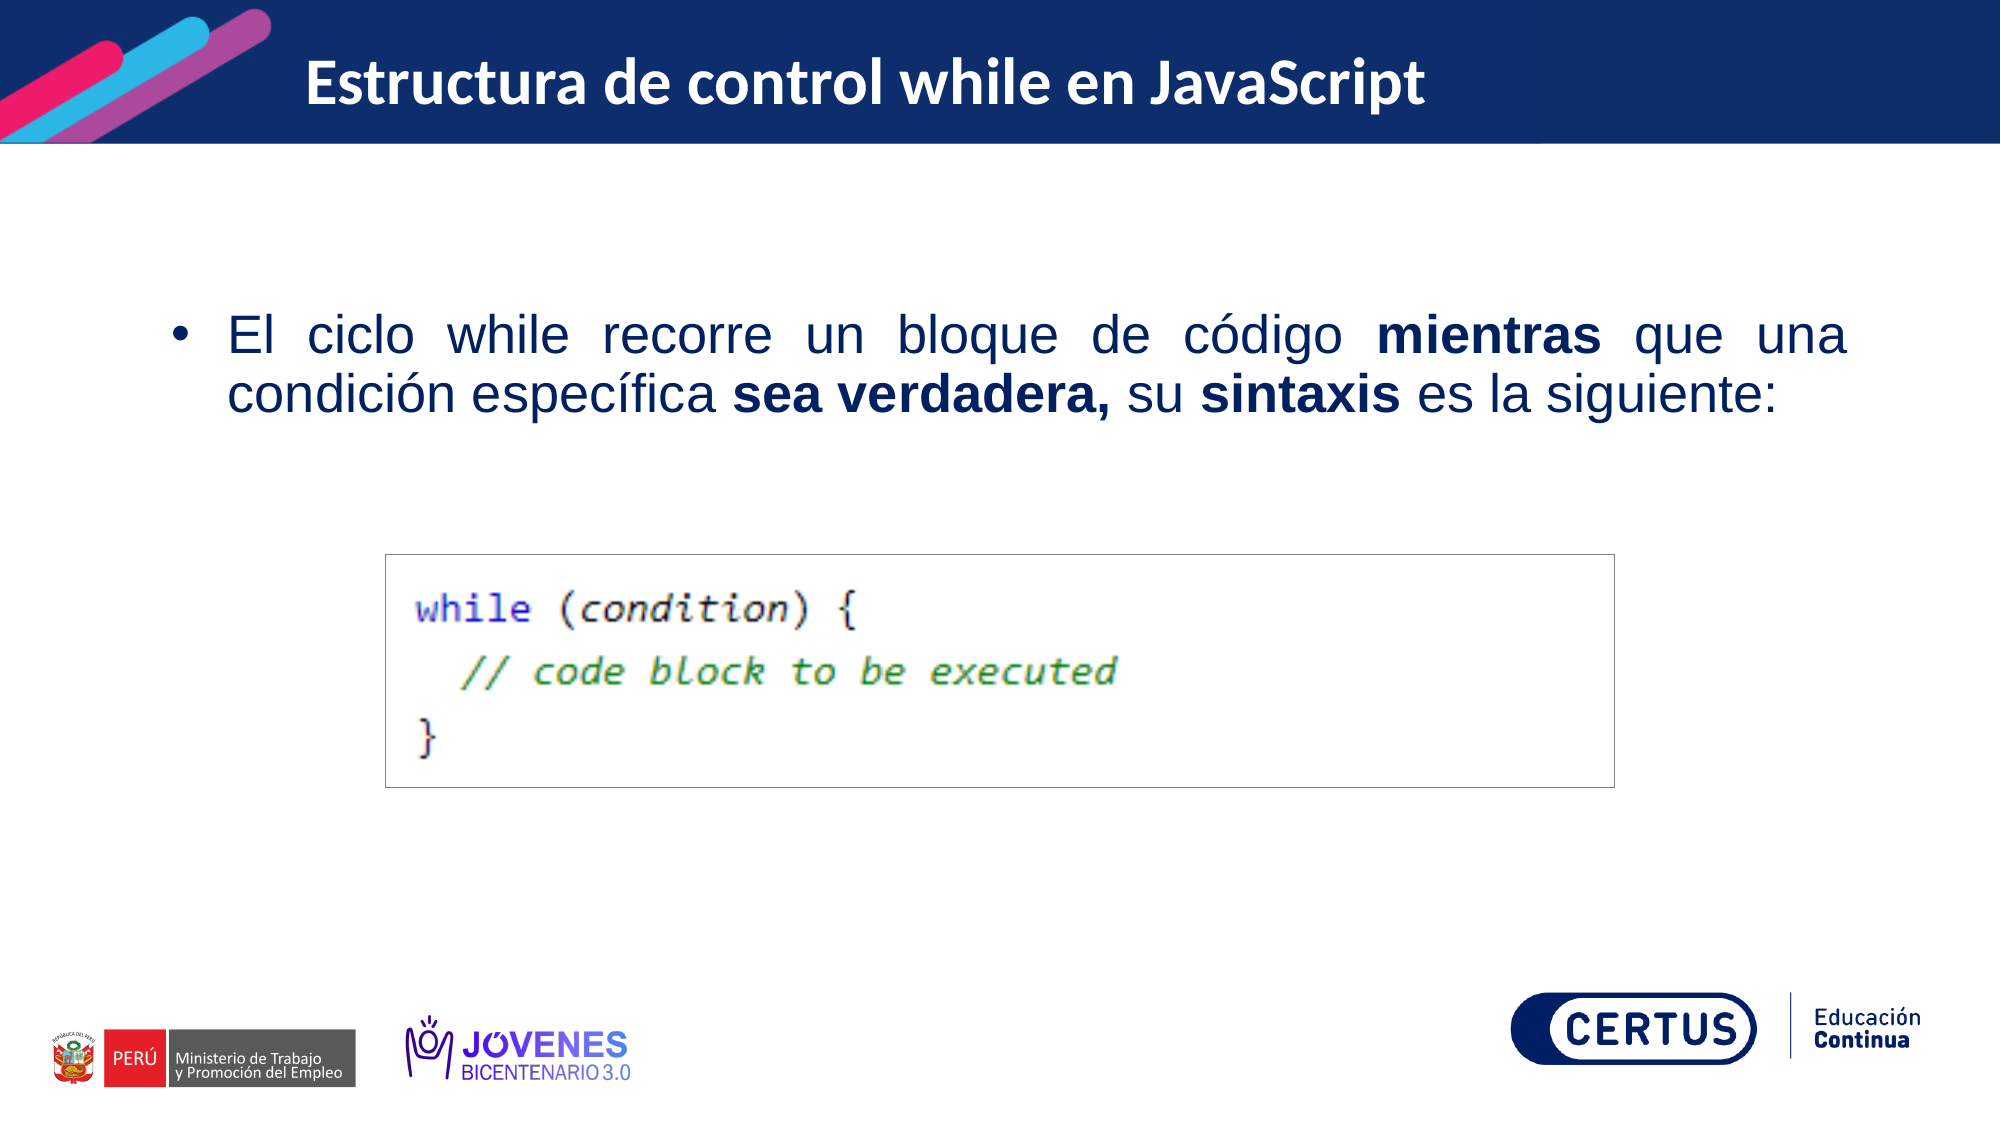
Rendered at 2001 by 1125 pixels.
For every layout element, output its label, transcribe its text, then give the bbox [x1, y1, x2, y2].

picture [1503, 964, 1959, 1103]
picture [0, 0, 1541, 144]
title Estructura de control while en JavaScript [290, 22, 1901, 144]
picture [384, 554, 1616, 788]
list El ciclo while recorre un bloque de código mientras que una condición específica sea verdadera, su sintaxis es la siguiente: [137, 299, 1863, 842]
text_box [41, 986, 632, 1115]
